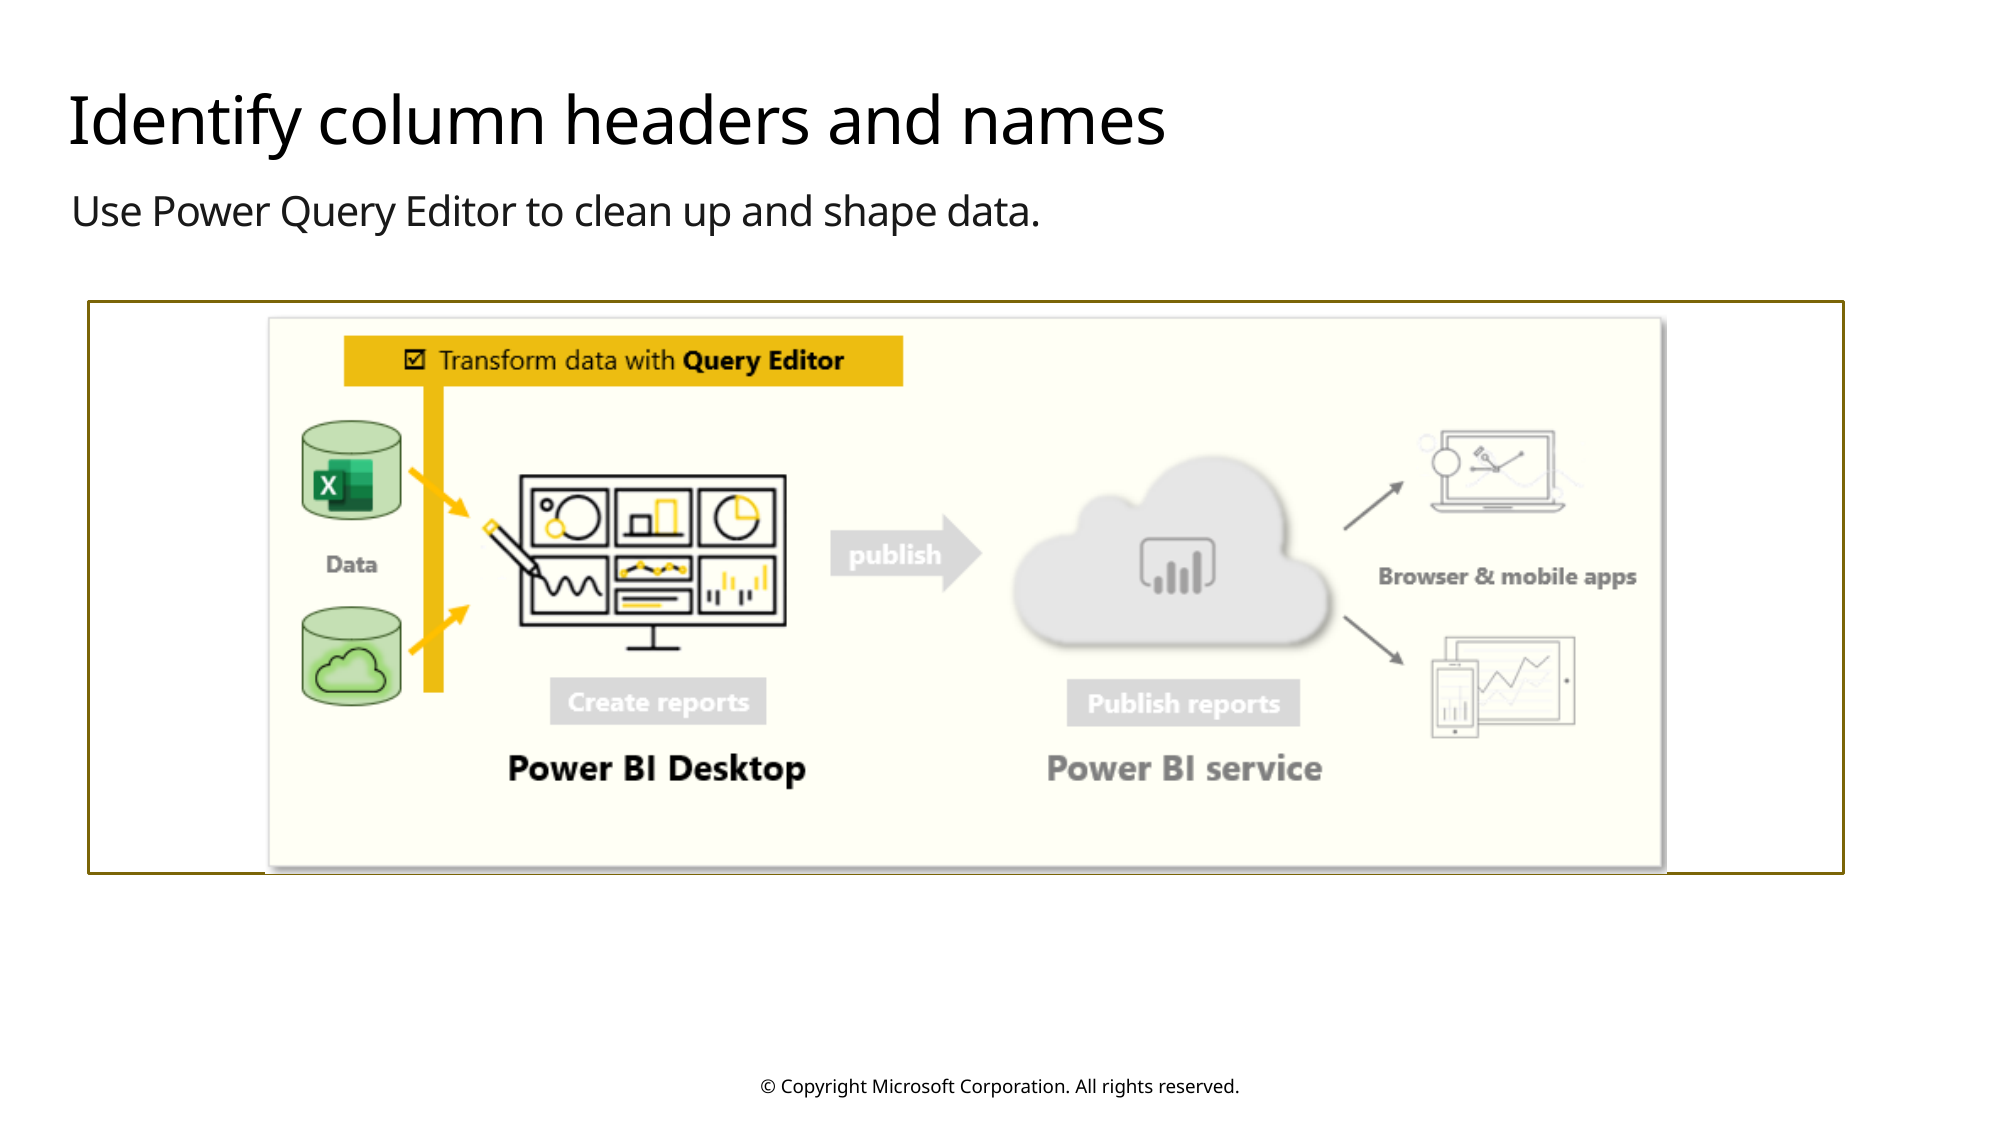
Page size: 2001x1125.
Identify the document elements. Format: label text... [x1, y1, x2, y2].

text_box [88, 301, 1844, 874]
title Identify column headers and names [68, 72, 1930, 178]
picture [264, 314, 1667, 874]
list Use Power Query Editor to clean up and shape data. [70, 177, 1932, 244]
